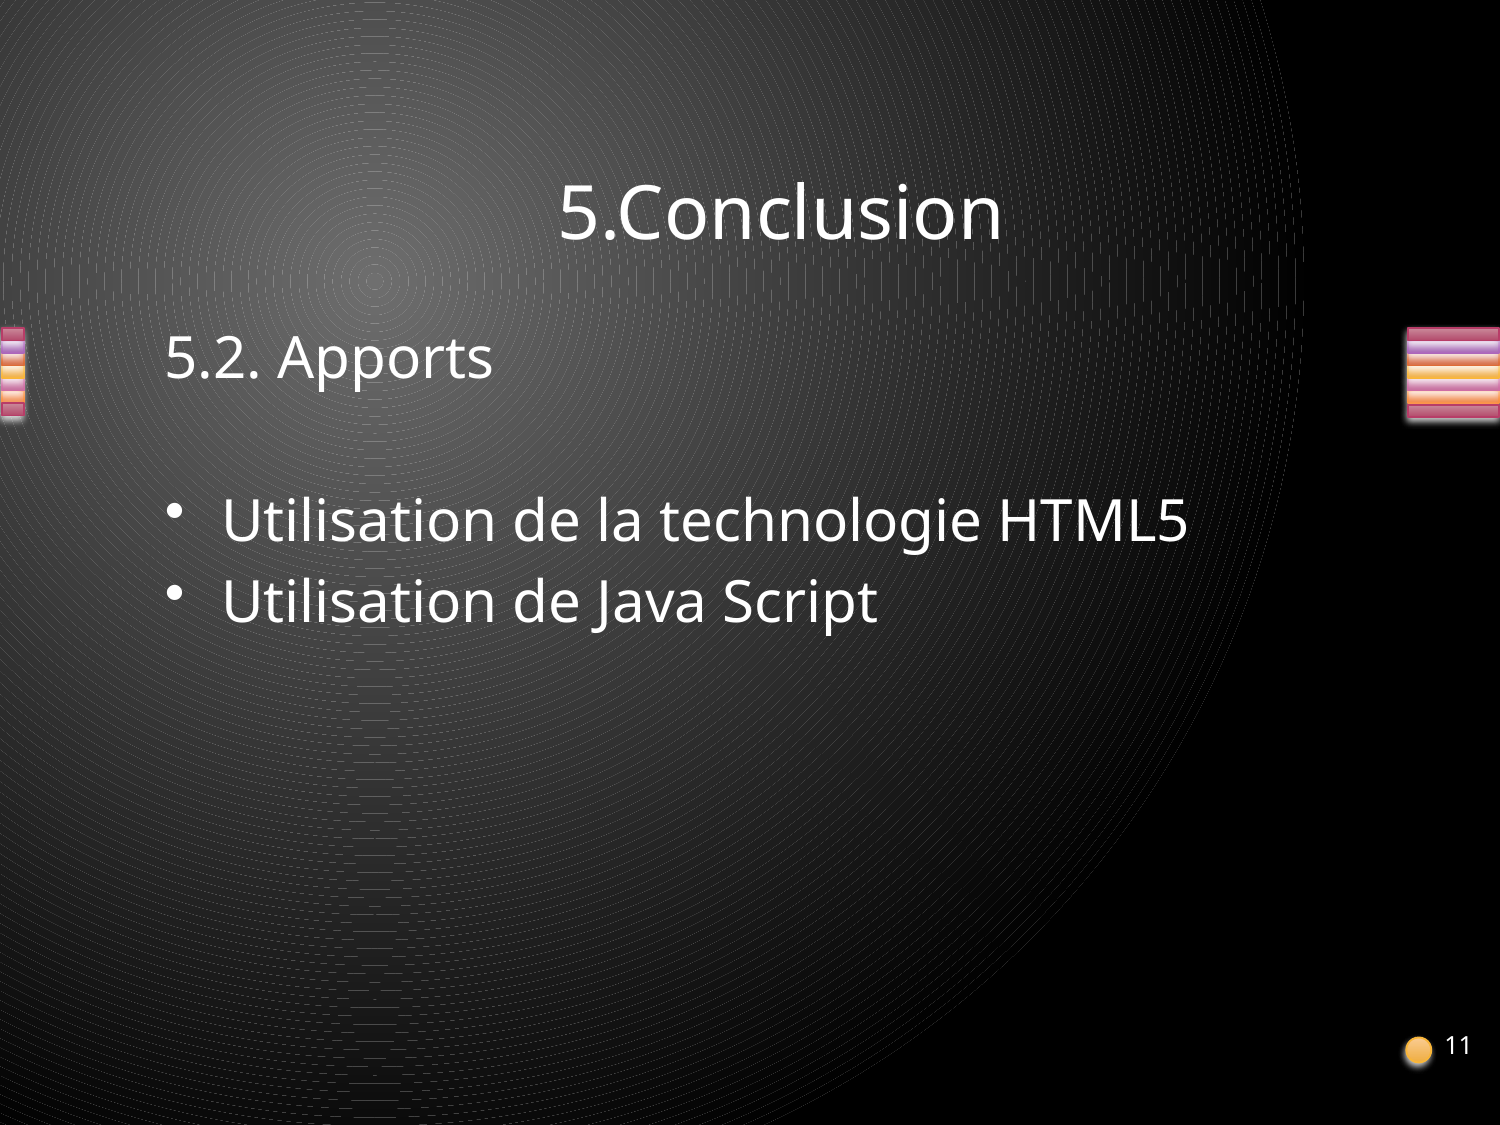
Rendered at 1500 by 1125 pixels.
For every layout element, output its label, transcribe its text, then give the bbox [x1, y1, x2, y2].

slide_number 11 [1429, 1009, 1500, 1084]
list 5.2. Apports Utilisation de la technologie HTML5 Utilisation de Java Script [150, 312, 1375, 1005]
title 5.Conclusion [150, 75, 1413, 263]
